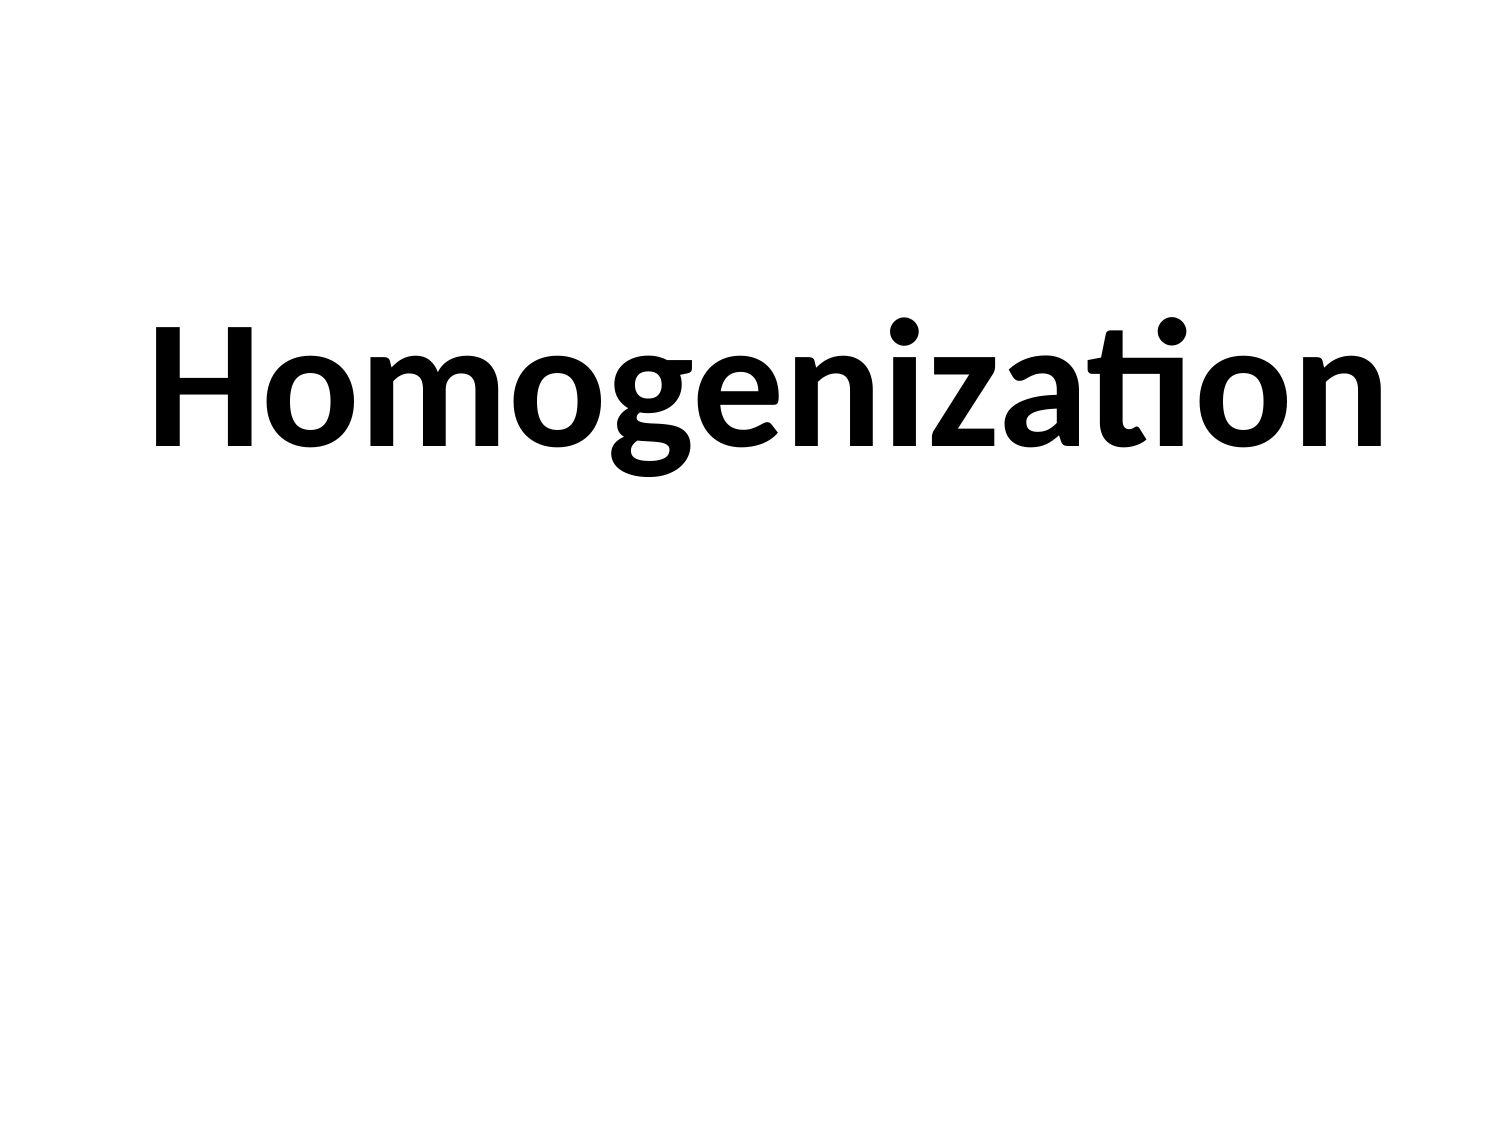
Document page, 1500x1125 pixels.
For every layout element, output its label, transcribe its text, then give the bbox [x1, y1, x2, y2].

text_box Homogenization [131, 255, 1407, 490]
